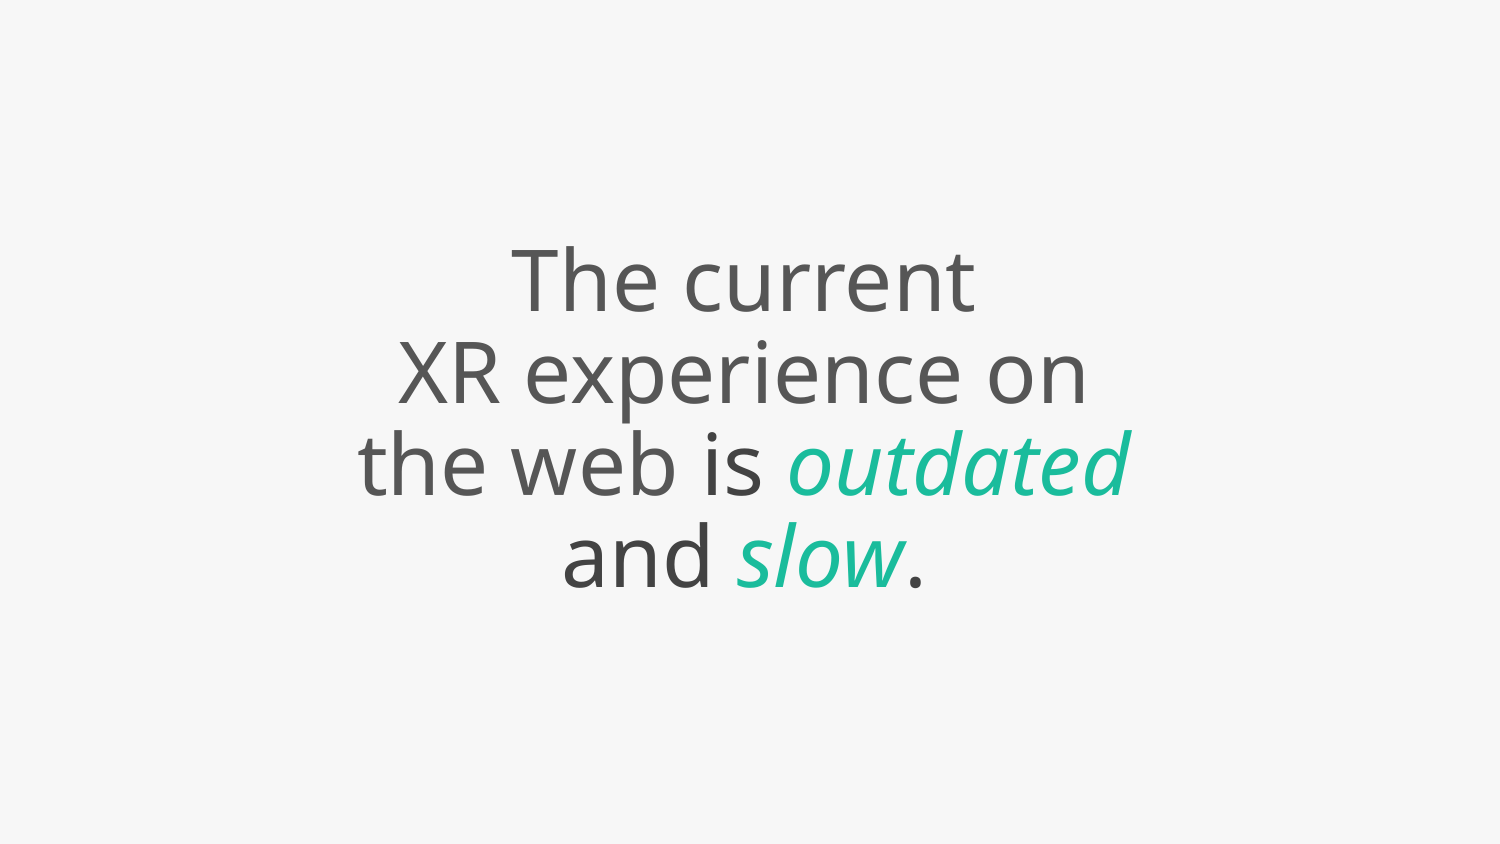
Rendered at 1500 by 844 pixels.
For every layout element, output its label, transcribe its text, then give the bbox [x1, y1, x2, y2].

text_box The current XR experience on the web is outdated and slow. [342, 278, 1158, 566]
